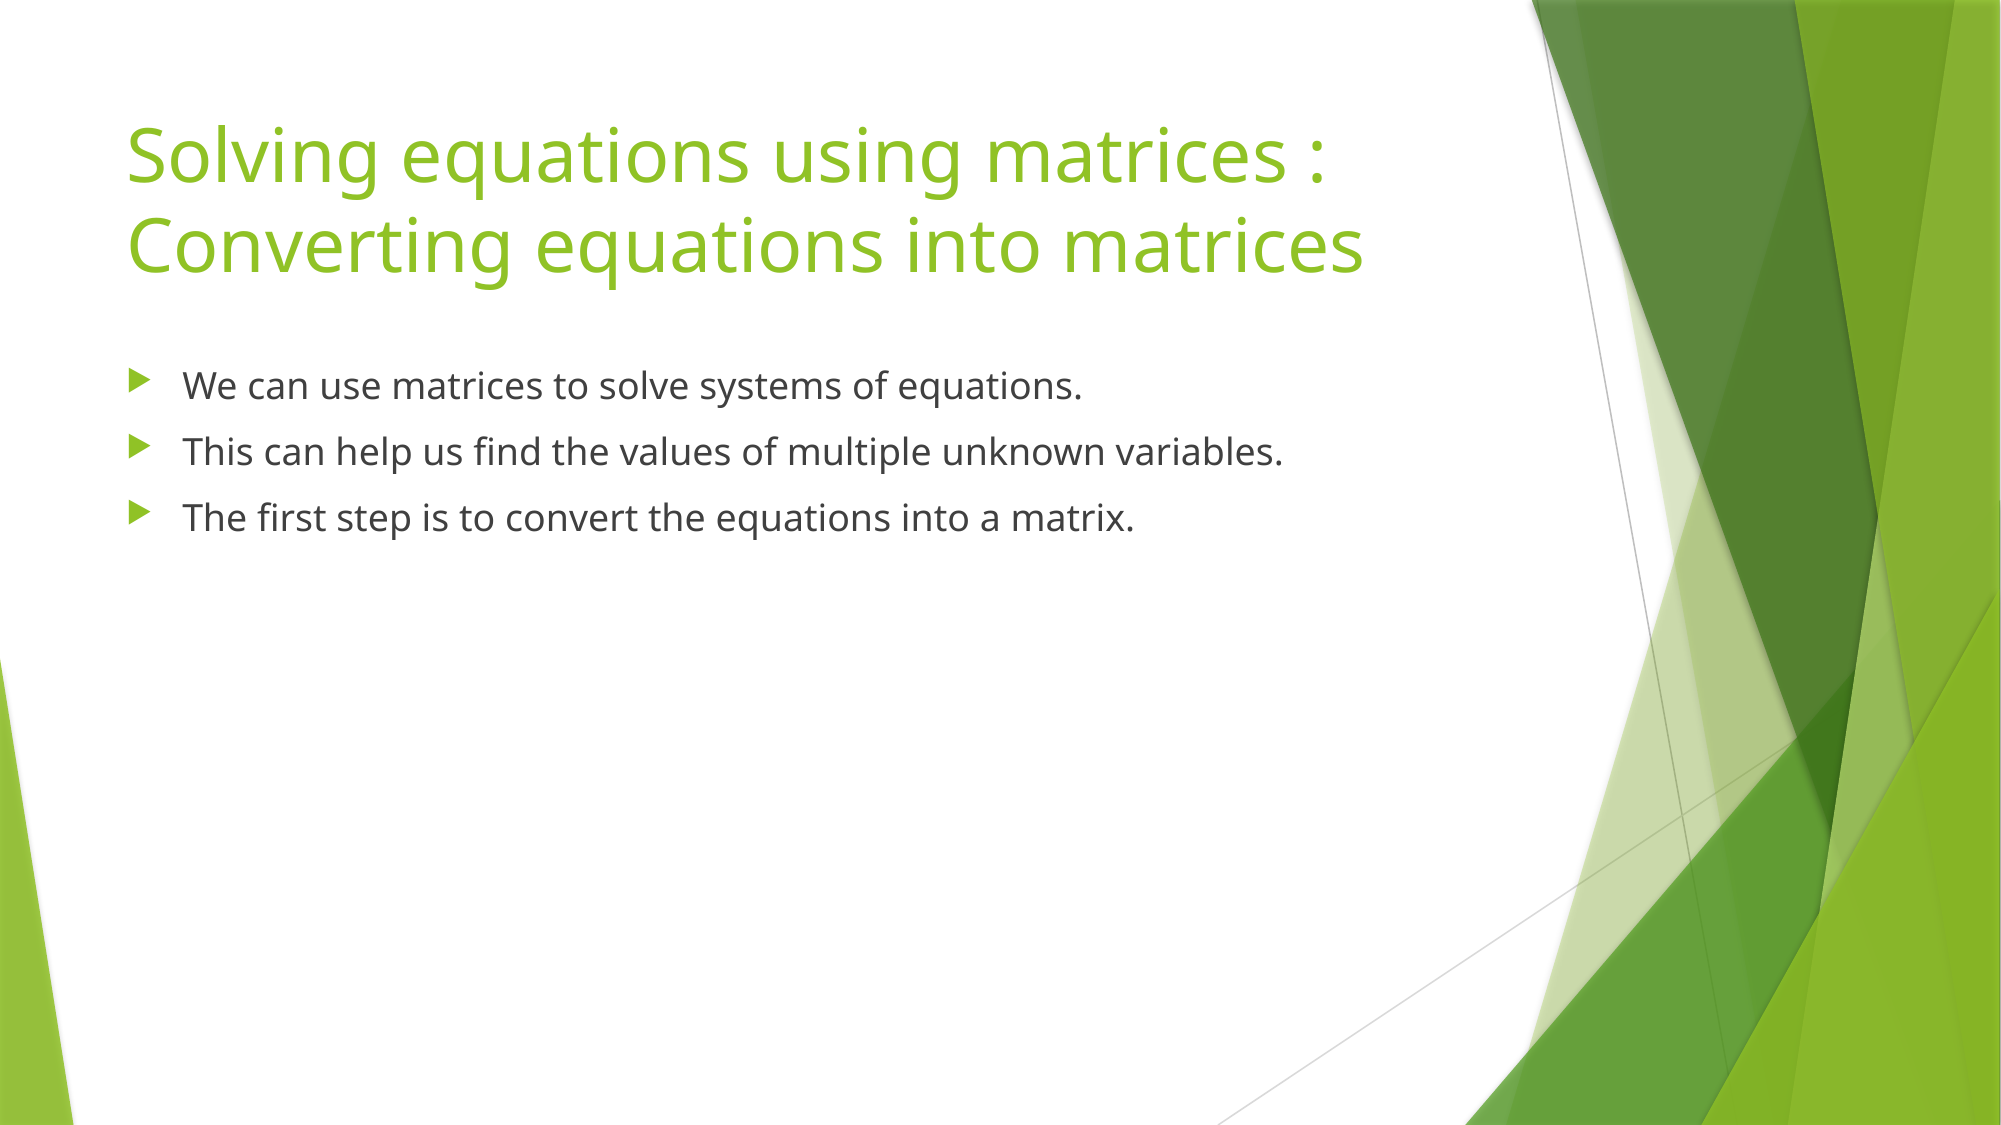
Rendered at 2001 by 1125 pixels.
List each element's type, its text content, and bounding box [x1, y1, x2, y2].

title Solving equations using matrices : Converting equations into matrices [111, 99, 1522, 317]
list We can use matrices to solve systems of equations. This can help us find the values of multiple unknown variables. The first step is to convert the equations into a matrix. [111, 354, 1522, 992]
